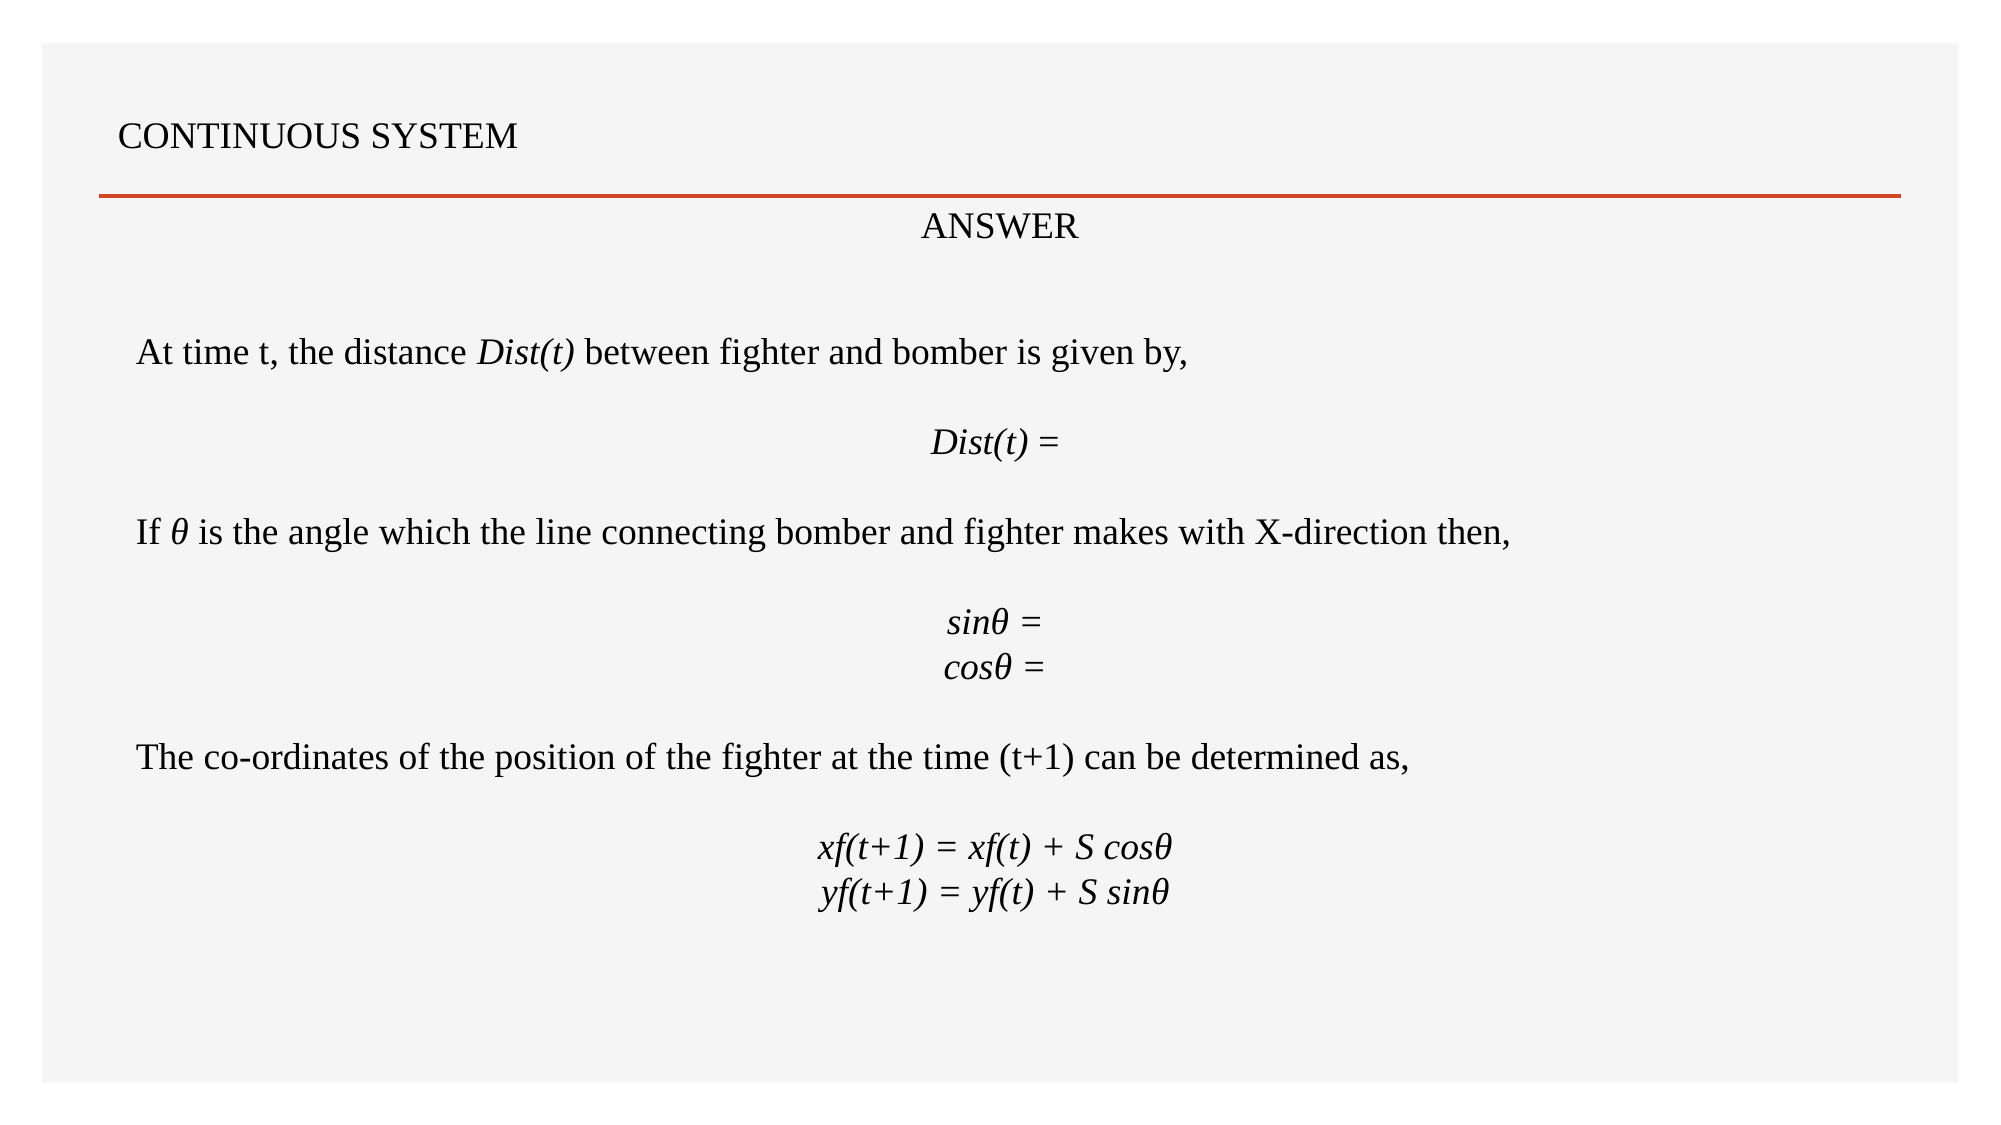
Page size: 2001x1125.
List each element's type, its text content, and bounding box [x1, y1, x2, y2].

text_box CONTINUOUS SYSTEM [103, 103, 1104, 163]
